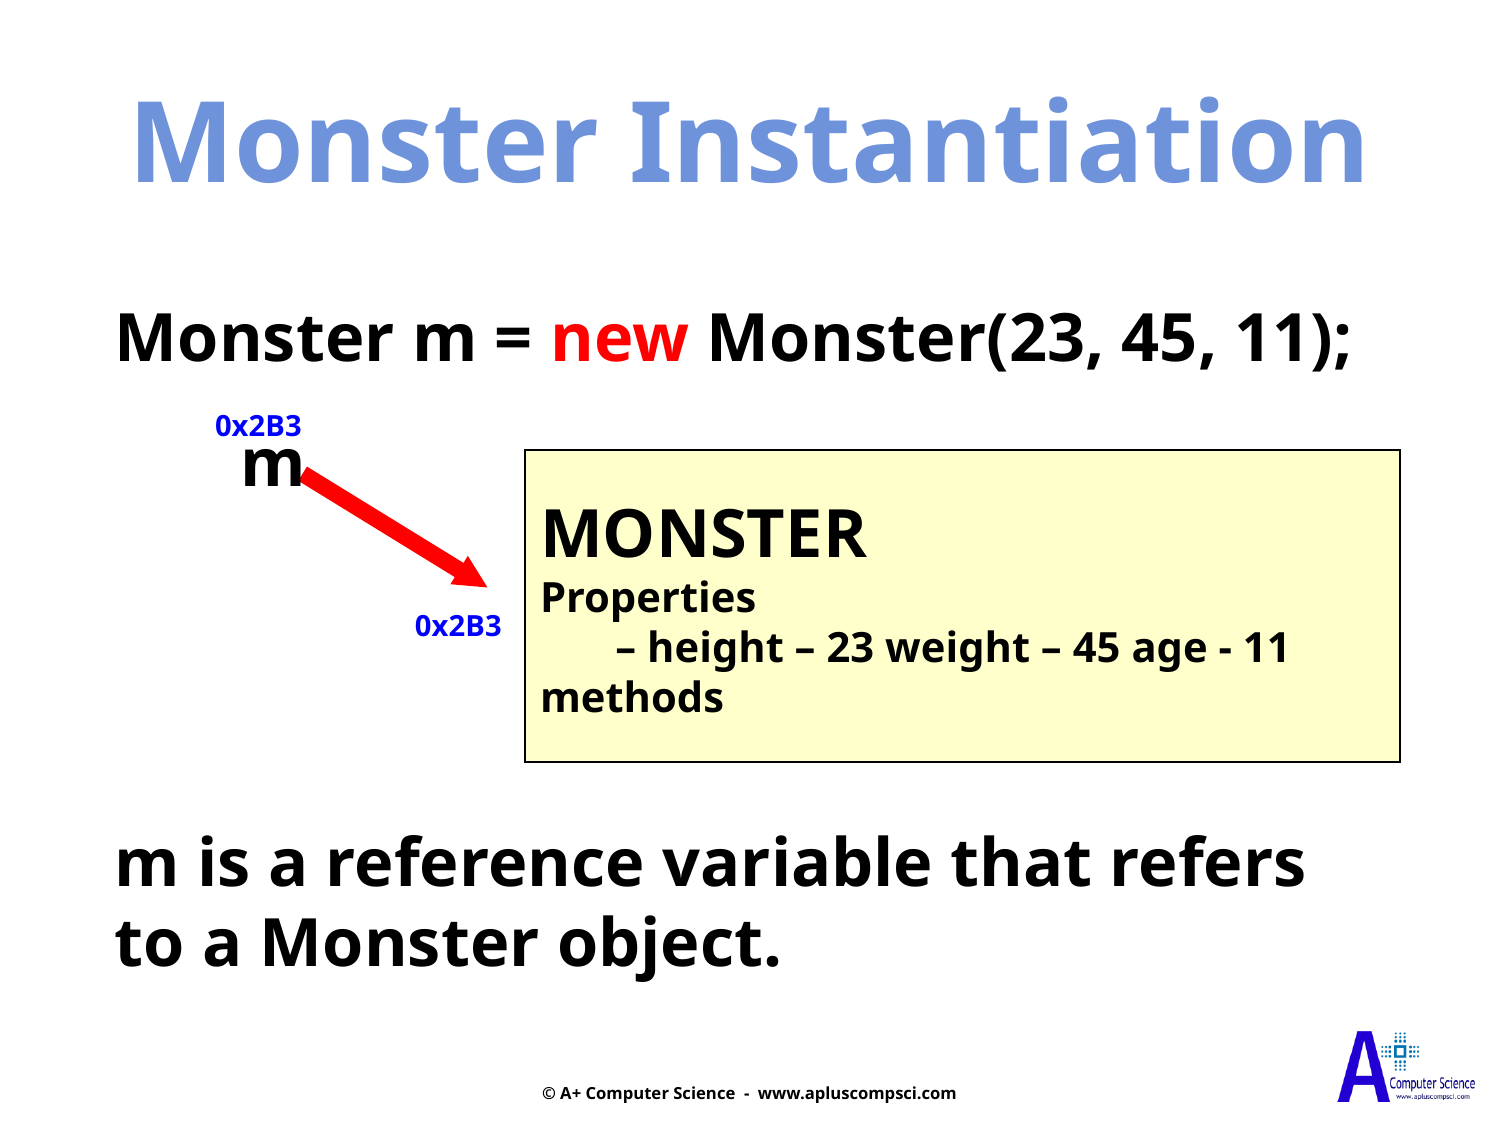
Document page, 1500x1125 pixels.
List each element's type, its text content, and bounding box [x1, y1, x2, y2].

text_box m is a reference variable that refers to a Monster object. [99, 812, 1329, 988]
footer © A+ Computer Science - www.apluscompsci.com [512, 1025, 988, 1100]
text_box Monster Instantiation [0, 62, 1500, 214]
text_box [302, 473, 488, 588]
text_box 0x2B3 [199, 399, 338, 450]
text_box Monster m = new Monster(23, 45, 11); [99, 287, 1437, 383]
text_box MONSTER Properties – height – 23 weight – 45 age - 11 methods [525, 449, 1400, 763]
text_box 0x2B3 [399, 600, 538, 650]
picture [1337, 1031, 1475, 1102]
text_box m [224, 450, 319, 508]
